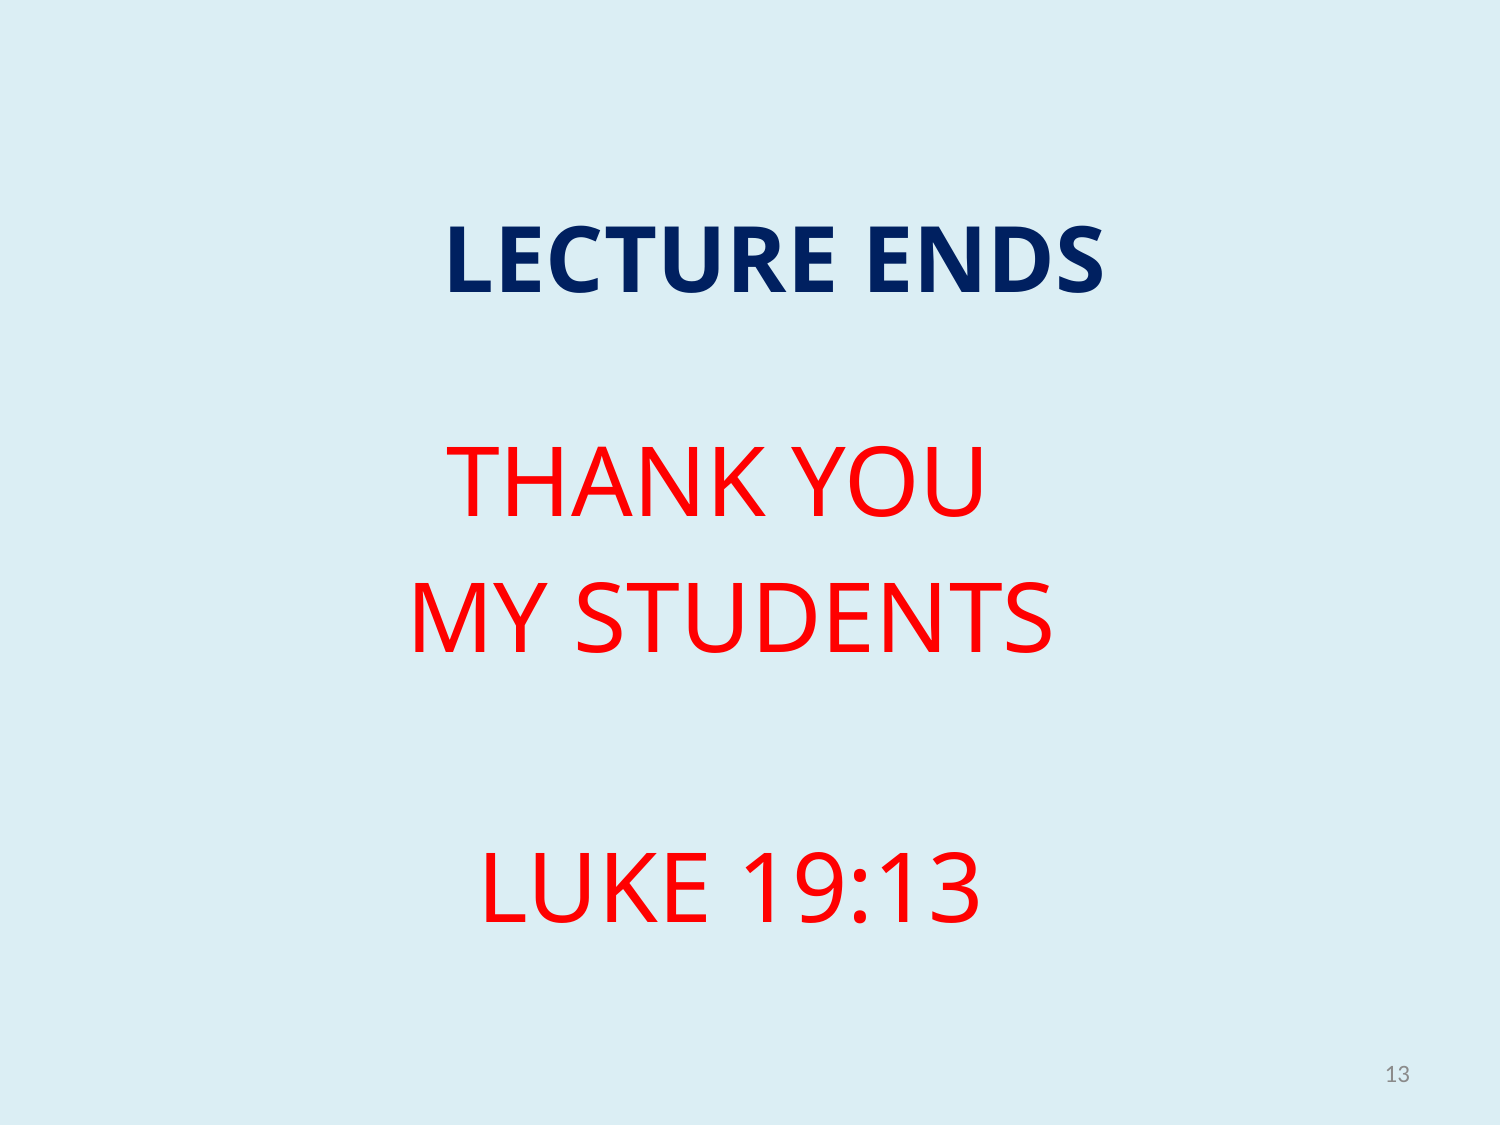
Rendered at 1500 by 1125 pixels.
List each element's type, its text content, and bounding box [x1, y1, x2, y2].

title LECTURE ENDS [99, 149, 1450, 363]
list THANK YOU MY STUDENTS LUKE 19:13 [137, 412, 1325, 950]
slide_number 13 [1074, 1042, 1425, 1103]
